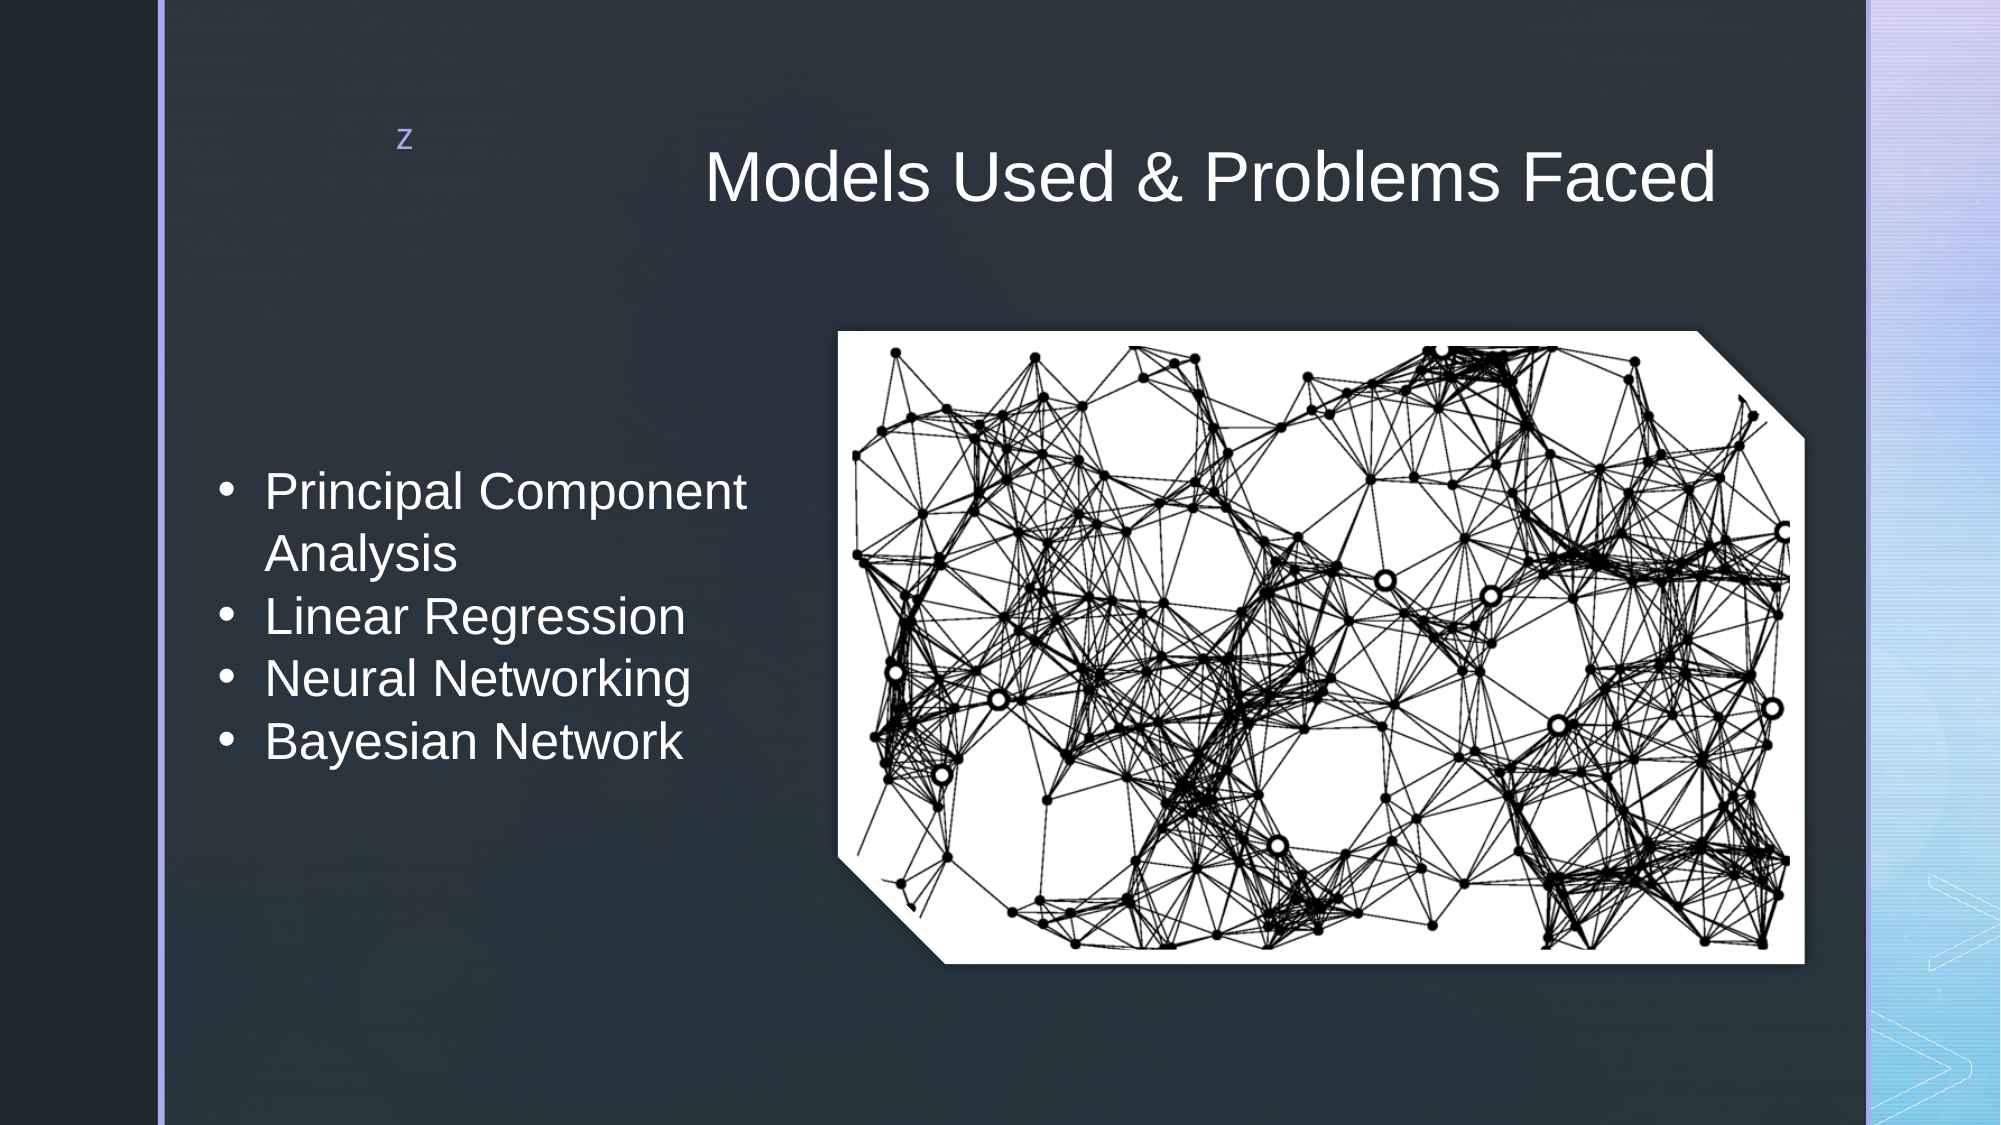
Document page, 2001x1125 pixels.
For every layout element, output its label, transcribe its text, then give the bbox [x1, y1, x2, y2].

picture [1871, 0, 2001, 1125]
text_box Principal Component Analysis Linear Regression Neural Networking Bayesian Network [202, 449, 844, 778]
picture [844, 338, 1798, 958]
title Models Used & Problems Faced [428, 132, 1734, 310]
